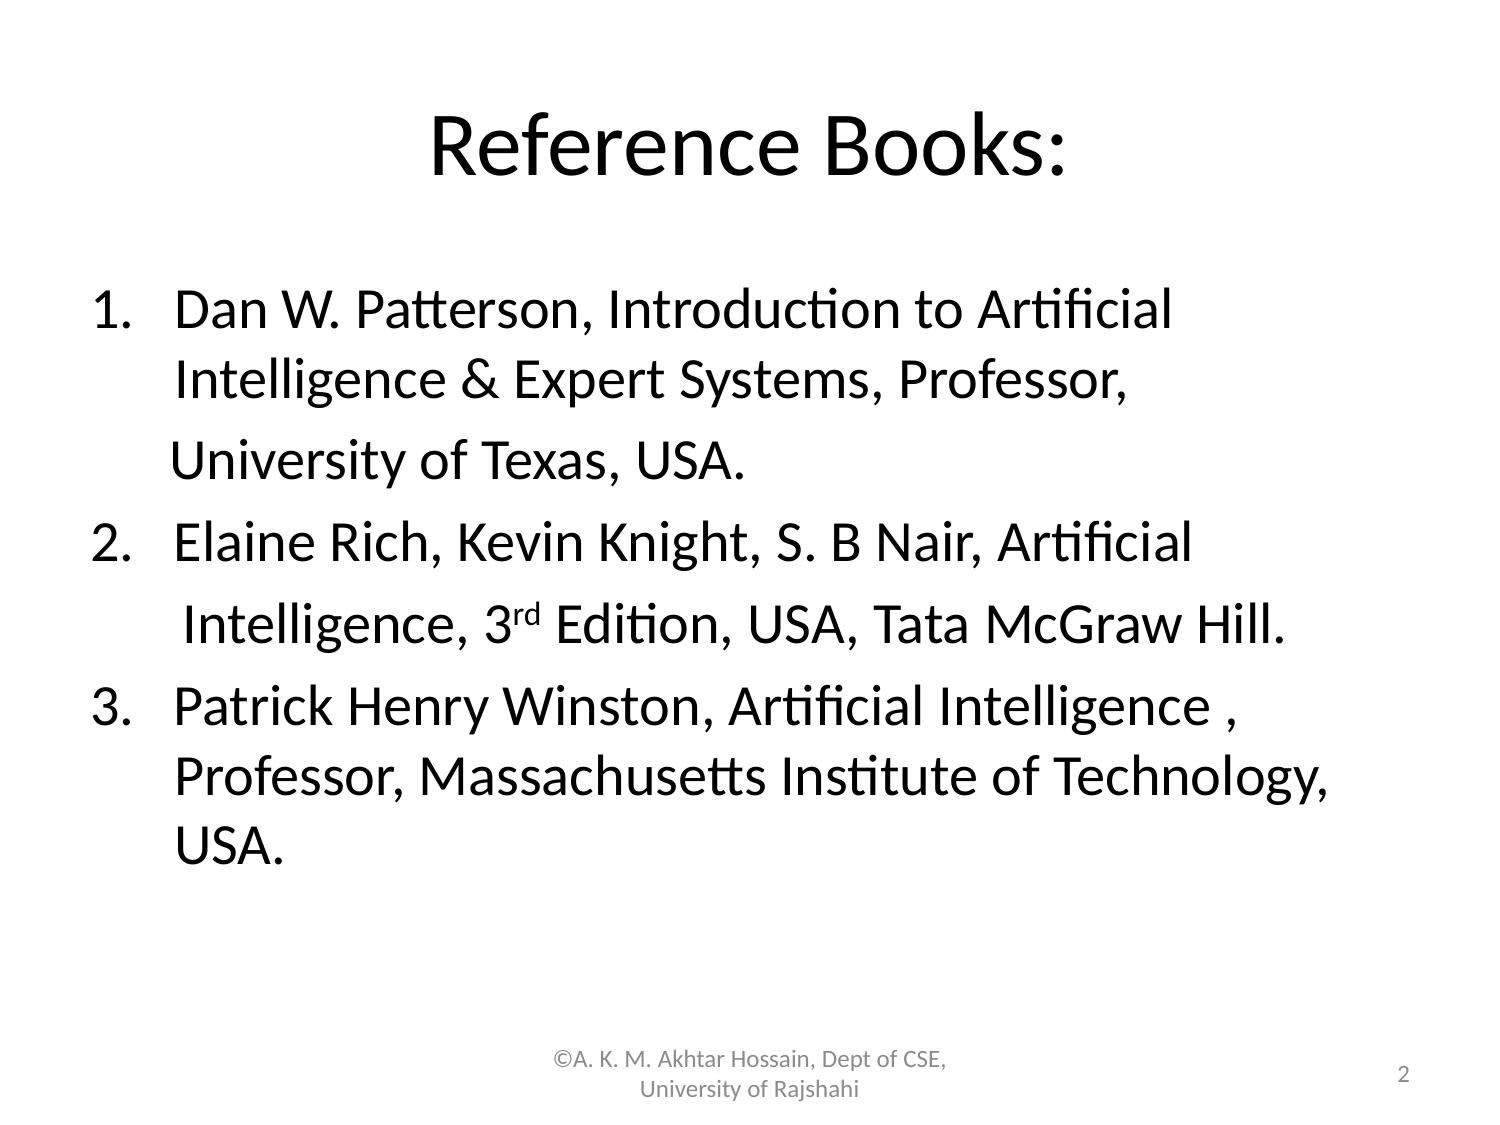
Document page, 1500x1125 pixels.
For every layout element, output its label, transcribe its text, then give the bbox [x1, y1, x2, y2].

footer ©A. K. M. Akhtar Hossain, Dept of CSE, University of Rajshahi [512, 1042, 988, 1103]
slide_number 2 [1074, 1042, 1425, 1103]
title Reference Books: [74, 44, 1426, 233]
list Dan W. Patterson, Introduction to Artificial Intelligence & Expert Systems, Professor, University of Texas, USA. 2. Elaine Rich, Kevin Knight, S. B Nair, Artificial Intelligence, 3rd Edition, USA, Tata McGraw Hill. 3. Patrick Henry Winston, Artificial Intelligence , Professor, Massachusetts Institute of Technology, USA. [74, 262, 1426, 1006]
